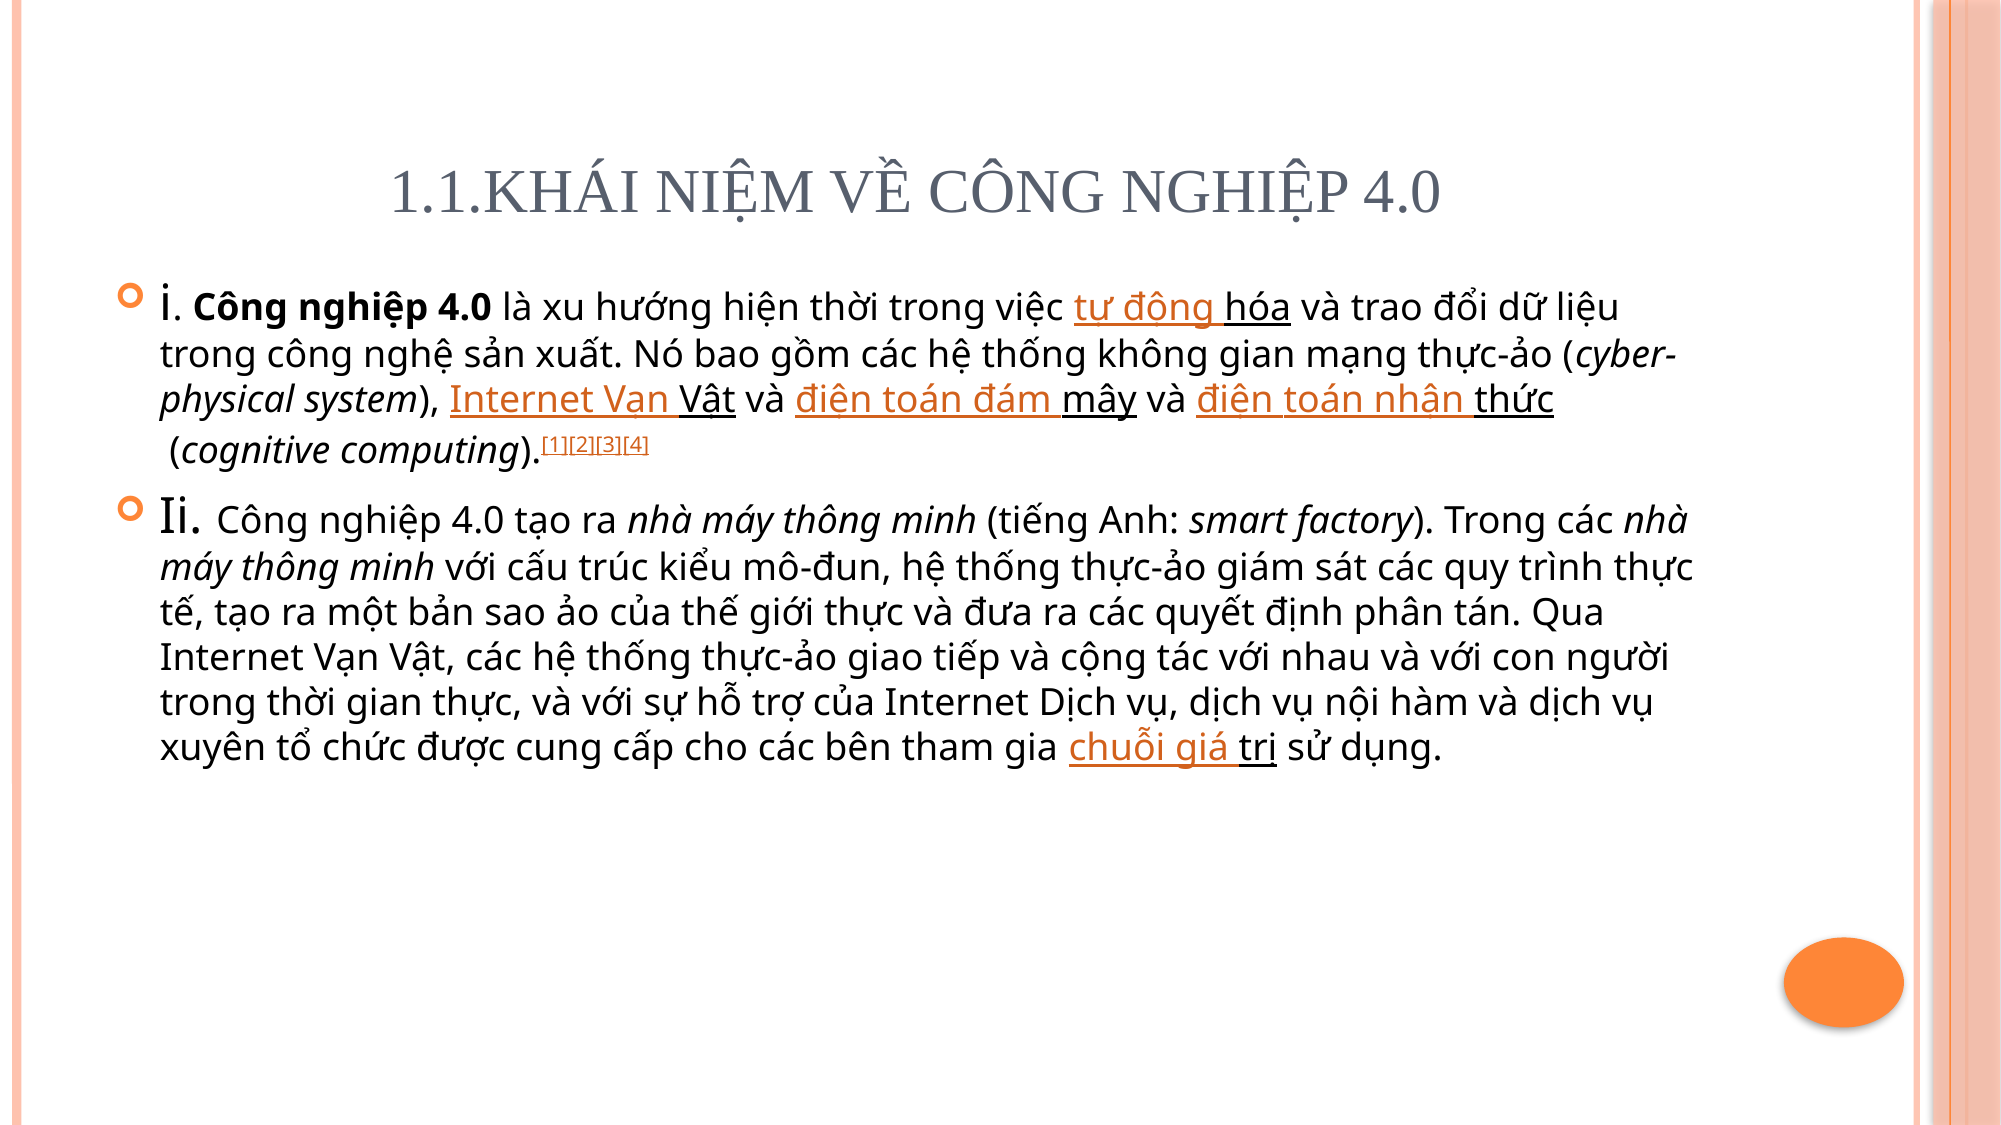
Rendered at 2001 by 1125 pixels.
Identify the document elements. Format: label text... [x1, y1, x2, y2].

list i. Công nghiệp 4.0 là xu hướng hiện thời trong việc tự động hóa và trao đổi dữ liệu trong công nghệ sản xuất. Nó bao gồm các hệ thống không gian mạng thực-ảo (cyber-physical system), Internet Vạn Vật và điện toán đám mây và điện toán nhận thức (cognitive computing).[1][2][3][4] Ii. Công nghiệp 4.0 tạo ra nhà máy thông minh (tiếng Anh: smart factory). Trong các nhà máy thông minh với cấu trúc kiểu mô-đun, hệ thống thực-ảo giám sát các quy trình thực tế, tạo ra một bản sao ảo của thế giới thực và đưa ra các quyết định phân tán. Qua Internet Vạn Vật, các hệ thống thực-ảo giao tiếp và cộng tác với nhau và với con người trong thời gian thực, và với sự hỗ trợ của Internet Dịch vụ, dịch vụ nội hàm và dịch vụ xuyên tổ chức được cung cấp cho các bên tham gia chuỗi giá trị sử dụng. [99, 262, 1734, 1062]
title 1.1.khái niệm về công nghiệp 4.0 [99, 45, 1734, 233]
